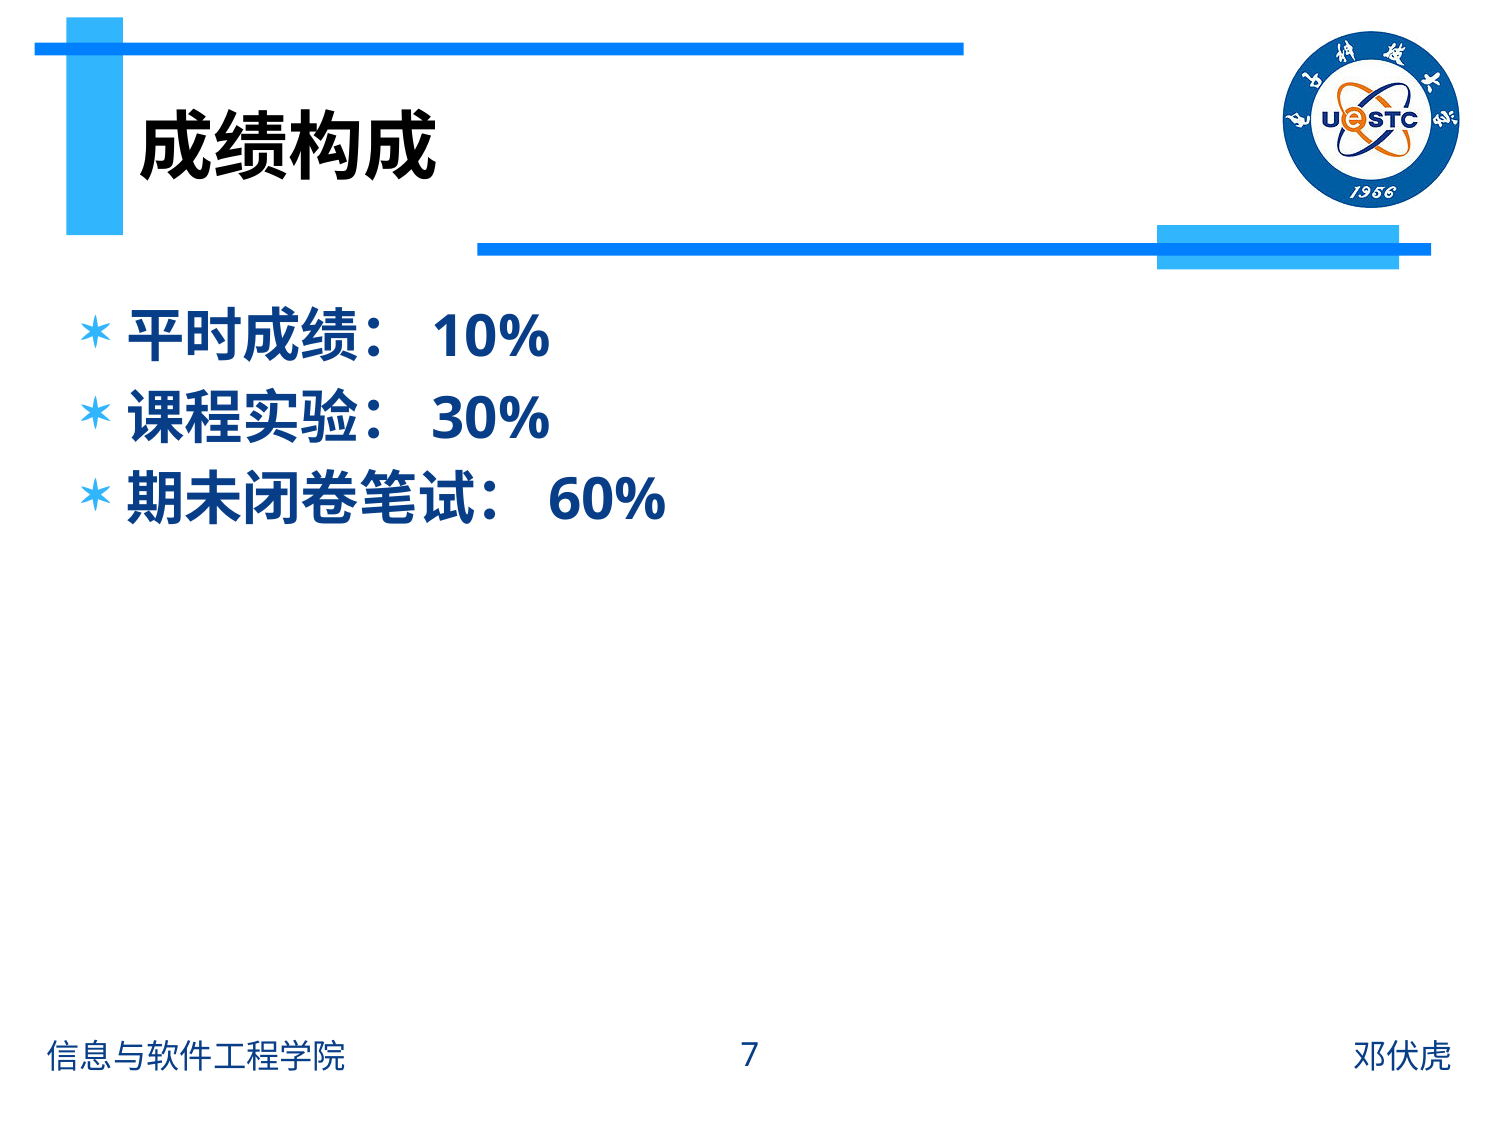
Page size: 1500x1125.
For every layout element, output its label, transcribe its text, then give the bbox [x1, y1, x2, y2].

slide_number 7 [654, 1025, 846, 1086]
slide_number 邓伏虎 [847, 1025, 1469, 1086]
list 平时成绩：10% 课程实验：30% 期未闭卷笔试：60% [66, 290, 1432, 1005]
picture [1271, 20, 1470, 219]
title 成绩构成 [123, 66, 1282, 220]
footer 信息与软件工程学院 [31, 1025, 653, 1086]
